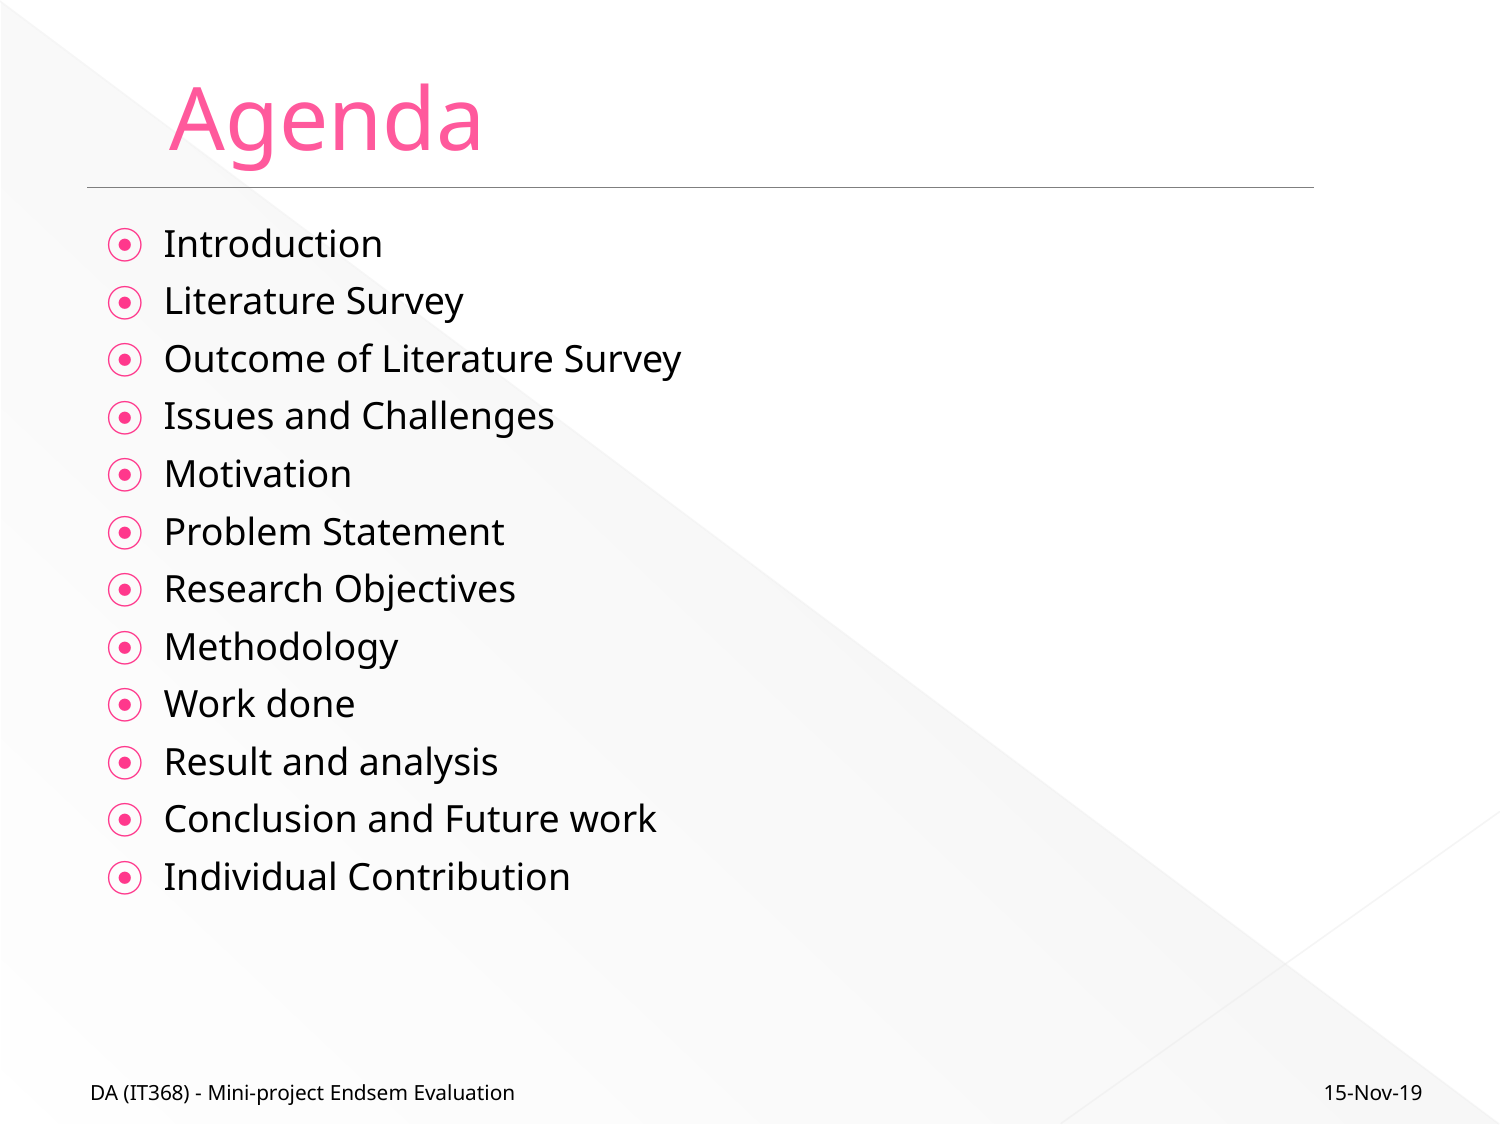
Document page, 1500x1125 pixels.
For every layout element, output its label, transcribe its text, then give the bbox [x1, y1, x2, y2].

footer DA (IT368) - Mini-project Endsem Evaluation [75, 1063, 774, 1113]
title Agenda [75, 43, 1425, 188]
list Introduction Literature Survey Outcome of Literature Survey Issues and Challenges Motivation Problem Statement Research Objectives Methodology Work done Result and analysis Conclusion and Future work Individual Contribution [75, 212, 1425, 1013]
slide_number 15-Nov-19 [1087, 1062, 1438, 1113]
